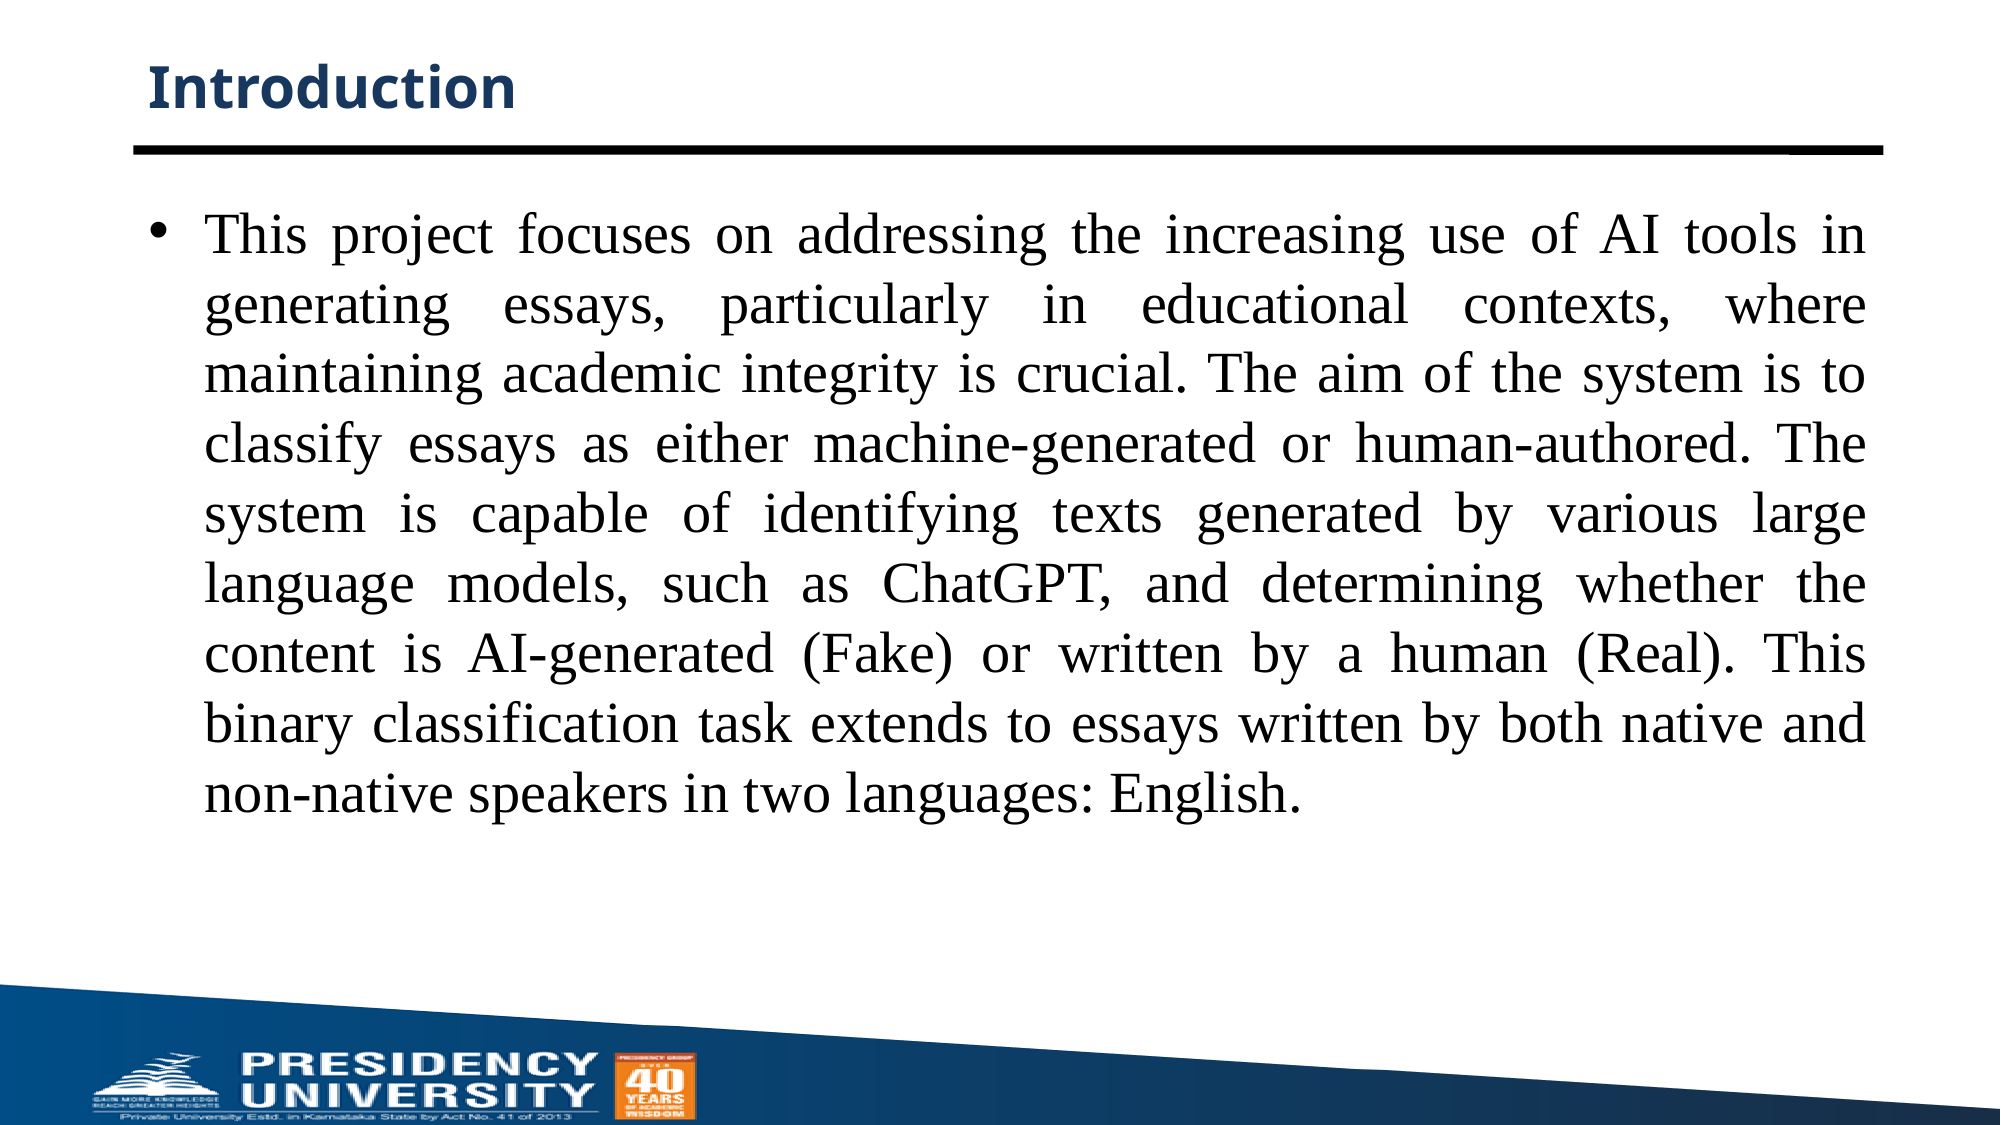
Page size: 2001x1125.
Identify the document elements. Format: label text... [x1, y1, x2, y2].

list This project focuses on addressing the increasing use of AI tools in generating essays, particularly in educational contexts, where maintaining academic integrity is crucial. The aim of the system is to classify essays as either machine-generated or human-authored. The system is capable of identifying texts generated by various large language models, such as ChatGPT, and determining whether the content is AI-generated (Fake) or written by a human (Real). This binary classification task extends to essays written by both native and non-native speakers in two languages: English. [133, 187, 1884, 1000]
title Introduction [133, 45, 1884, 125]
picture [0, 982, 2000, 1125]
